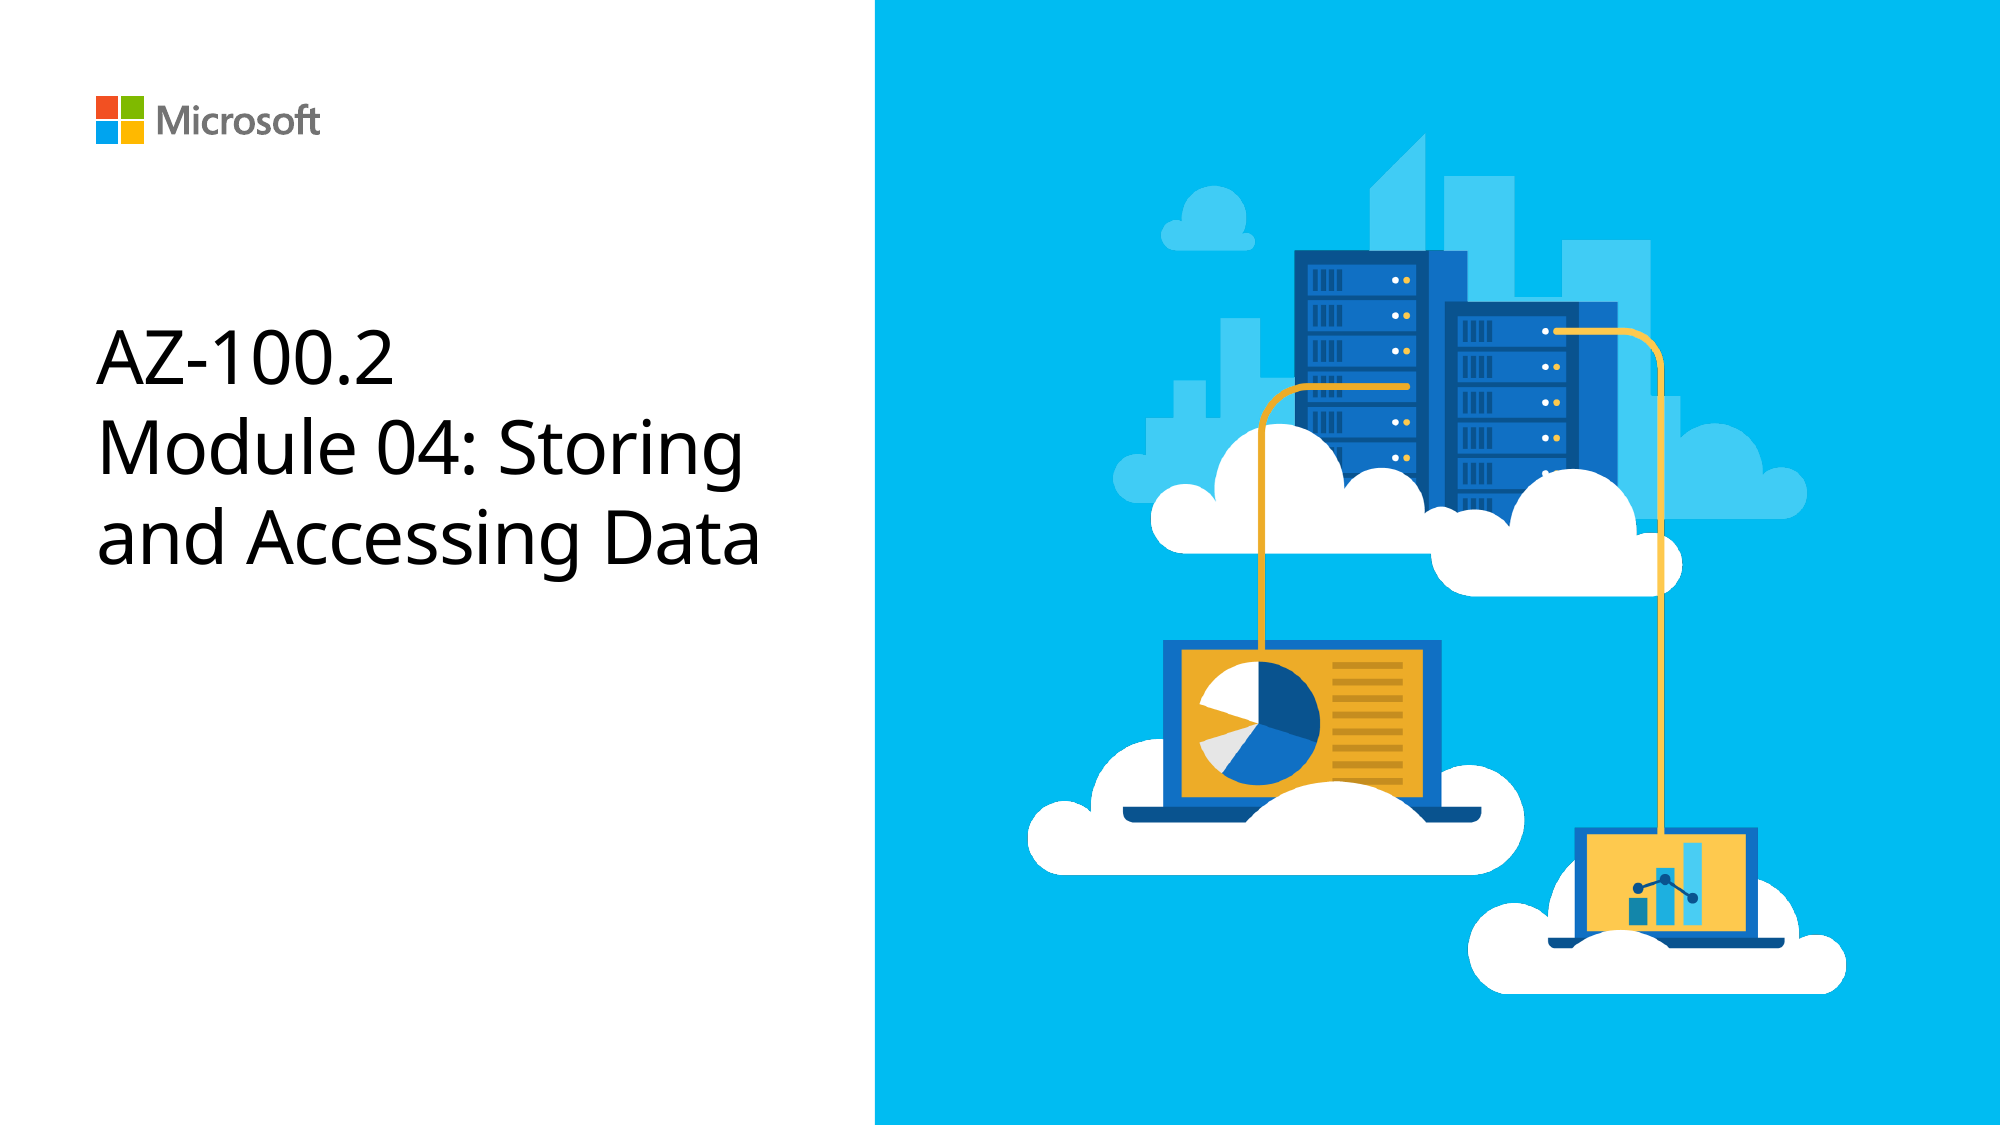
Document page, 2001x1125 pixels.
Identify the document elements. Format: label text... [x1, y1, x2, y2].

title AZ-100.2 Module 04: Storing and Accessing Data [96, 397, 781, 580]
picture [1162, 187, 1254, 250]
picture [1028, 136, 1846, 993]
